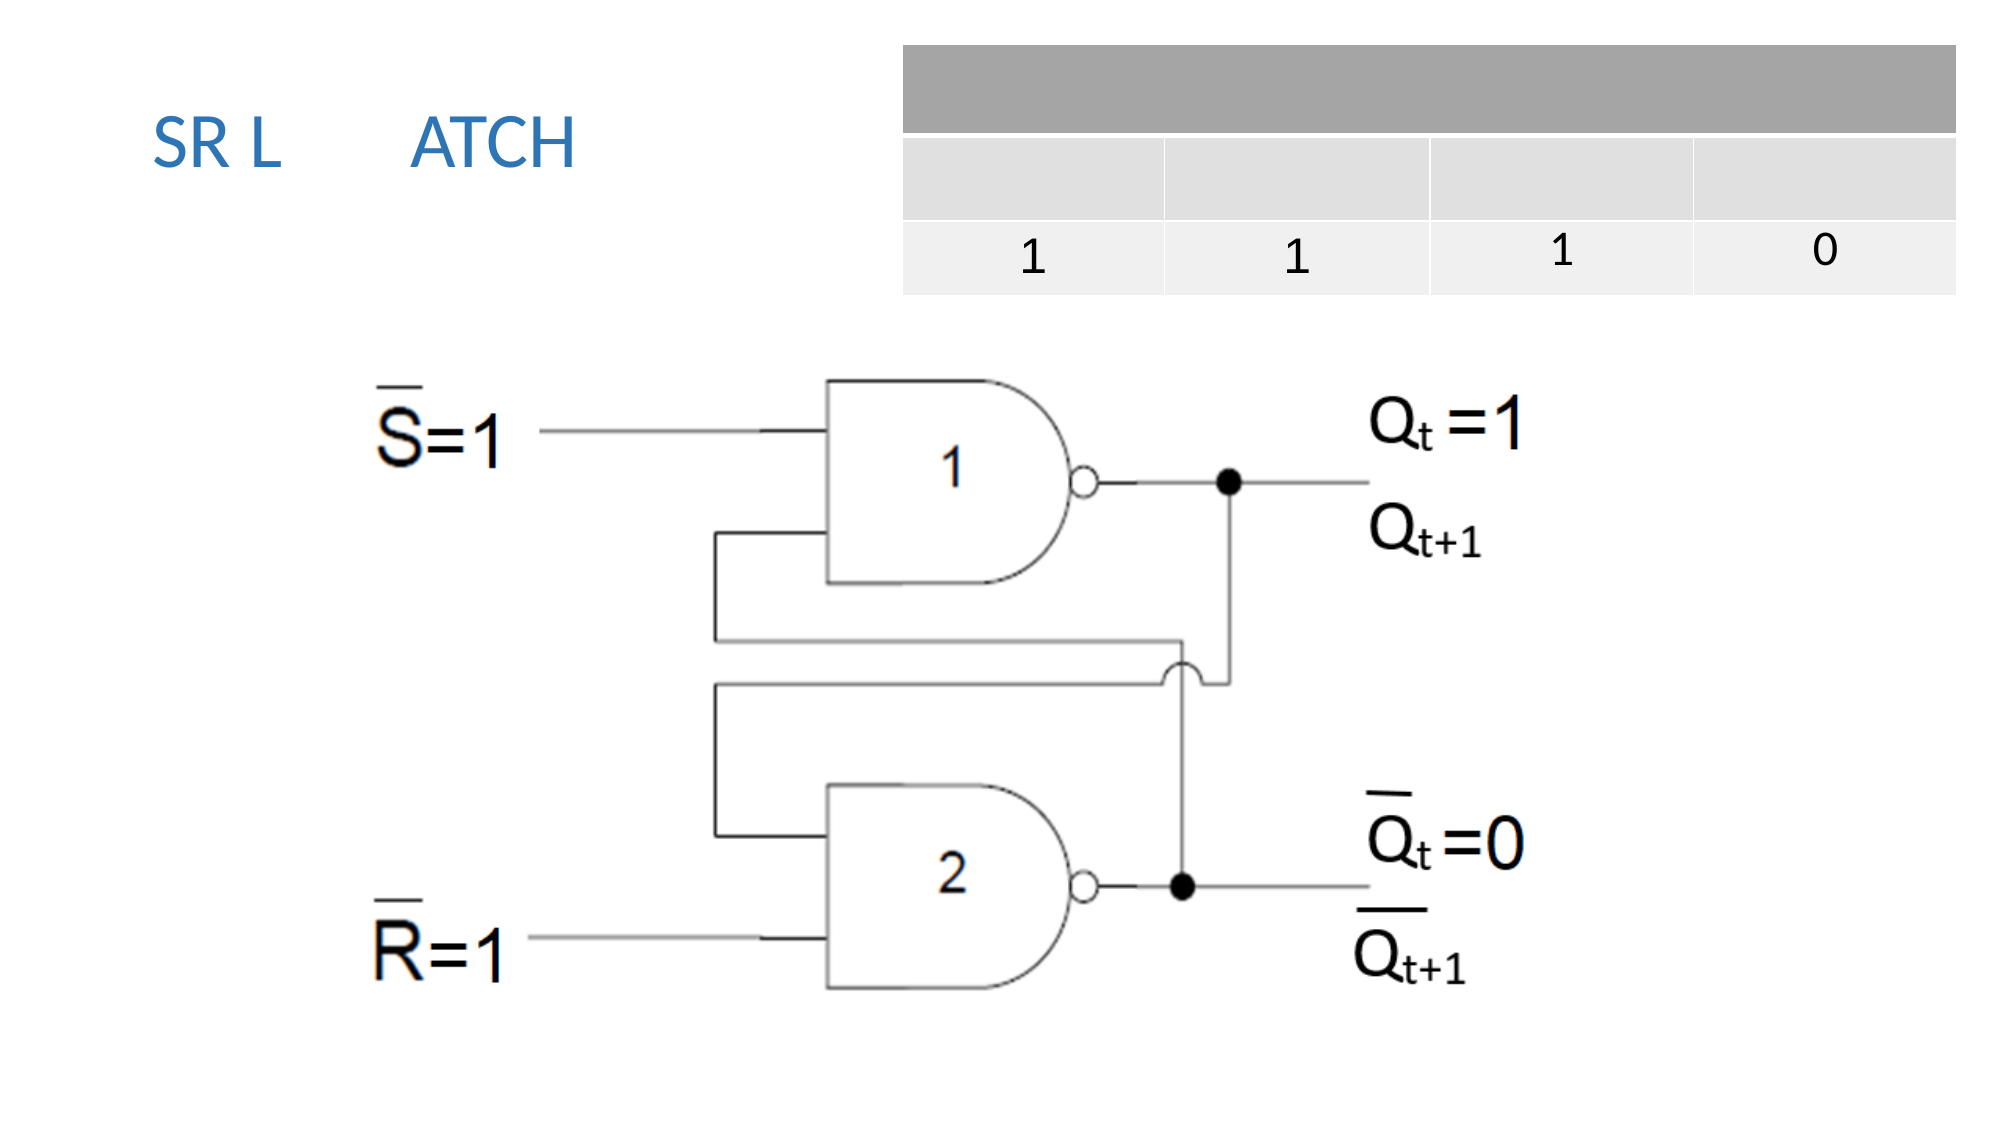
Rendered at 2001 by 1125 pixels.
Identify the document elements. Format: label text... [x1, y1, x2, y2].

table_cell [903, 138, 1164, 220]
table_header [903, 45, 1956, 133]
table_cell [1694, 138, 1956, 220]
picture [355, 337, 1541, 1026]
table_cell 0 [1694, 222, 1956, 295]
title SR L ATCH [137, 59, 612, 224]
table_cell [1165, 138, 1429, 220]
table_cell [1431, 138, 1693, 220]
table_cell 1 [1165, 222, 1429, 295]
table_cell 1 [903, 222, 1164, 295]
table_cell 1 [1431, 222, 1693, 295]
